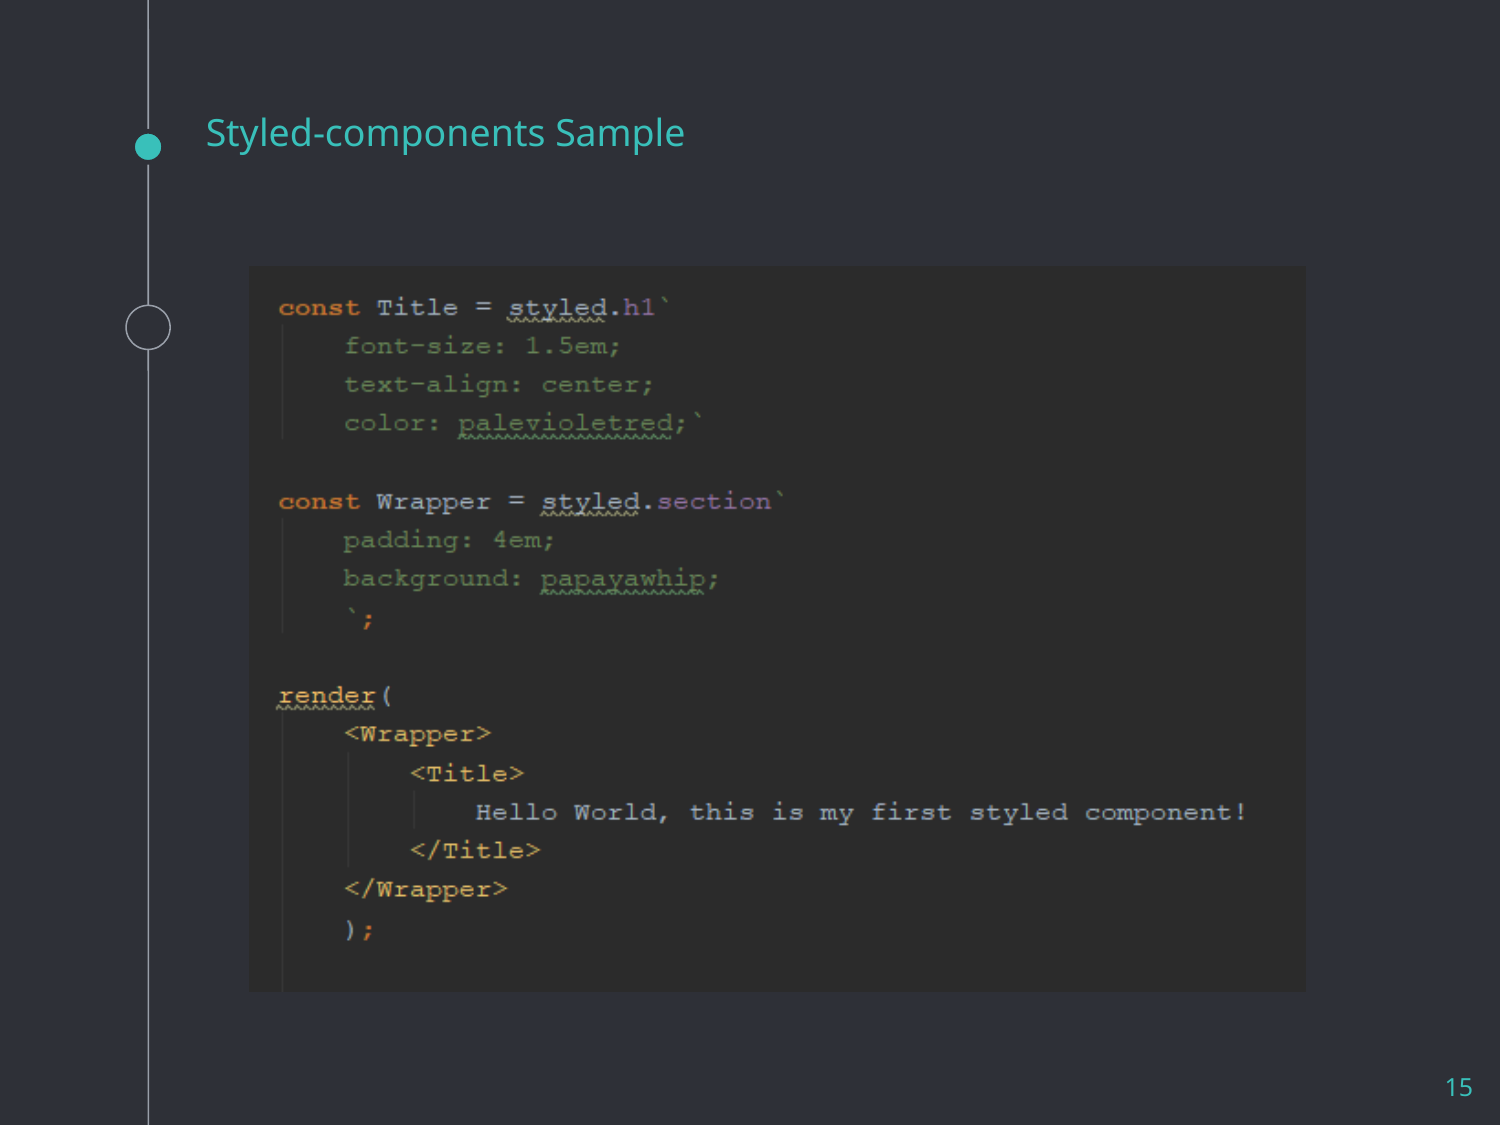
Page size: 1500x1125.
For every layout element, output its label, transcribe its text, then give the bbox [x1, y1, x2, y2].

text_box <number> [1398, 1056, 1488, 1125]
text_box Styled-components Sample [191, 94, 1350, 210]
picture [249, 265, 1306, 992]
